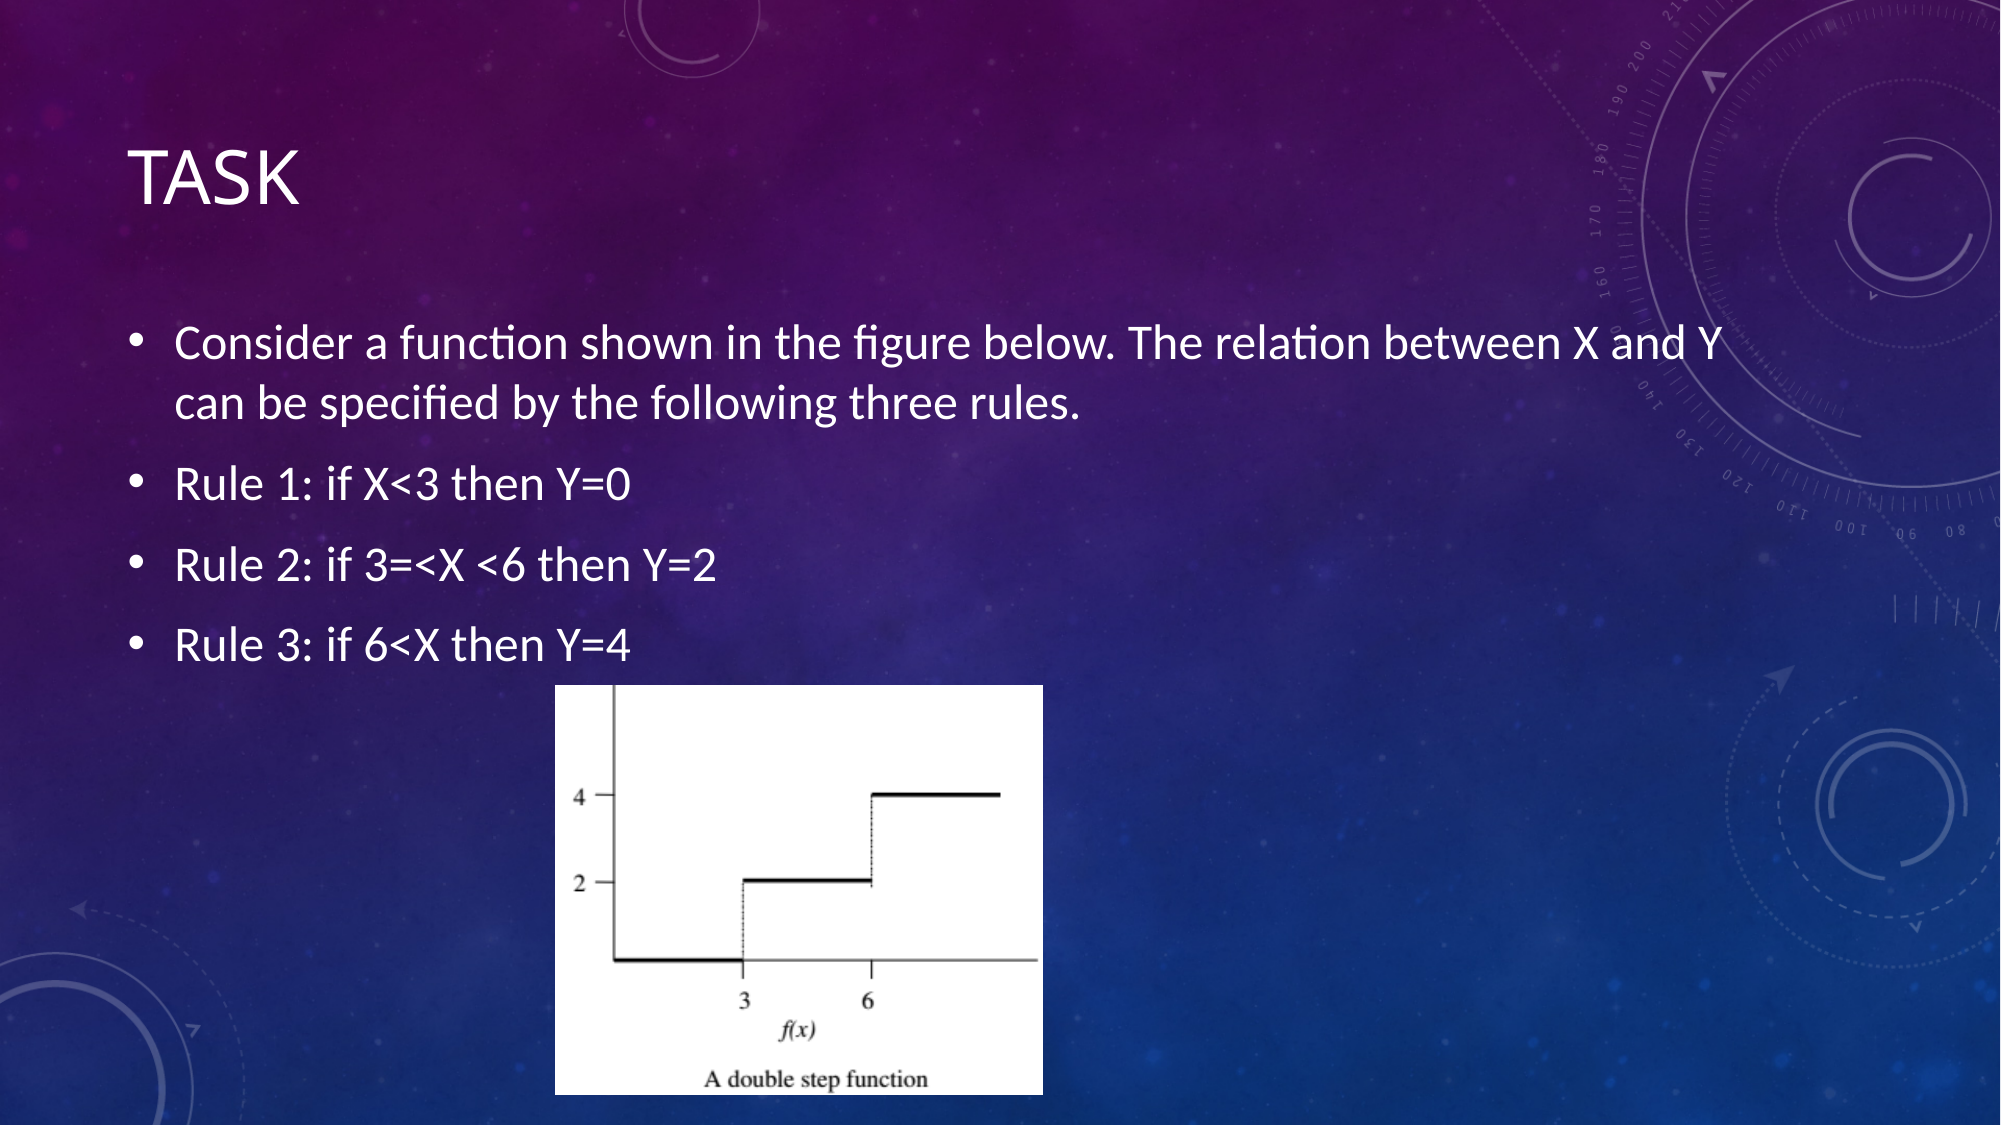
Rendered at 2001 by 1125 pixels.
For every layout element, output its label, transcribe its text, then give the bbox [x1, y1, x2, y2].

list Consider a function shown in the figure below. The relation between X and Y can be specified by the following three rules. Rule 1: if X<3 then Y=0 Rule 2: if 3=<X <6 then Y=2 Rule 3: if 6<X then Y=4 [112, 291, 1775, 852]
picture [0, 0, 2001, 1125]
title Task [112, 99, 1775, 291]
